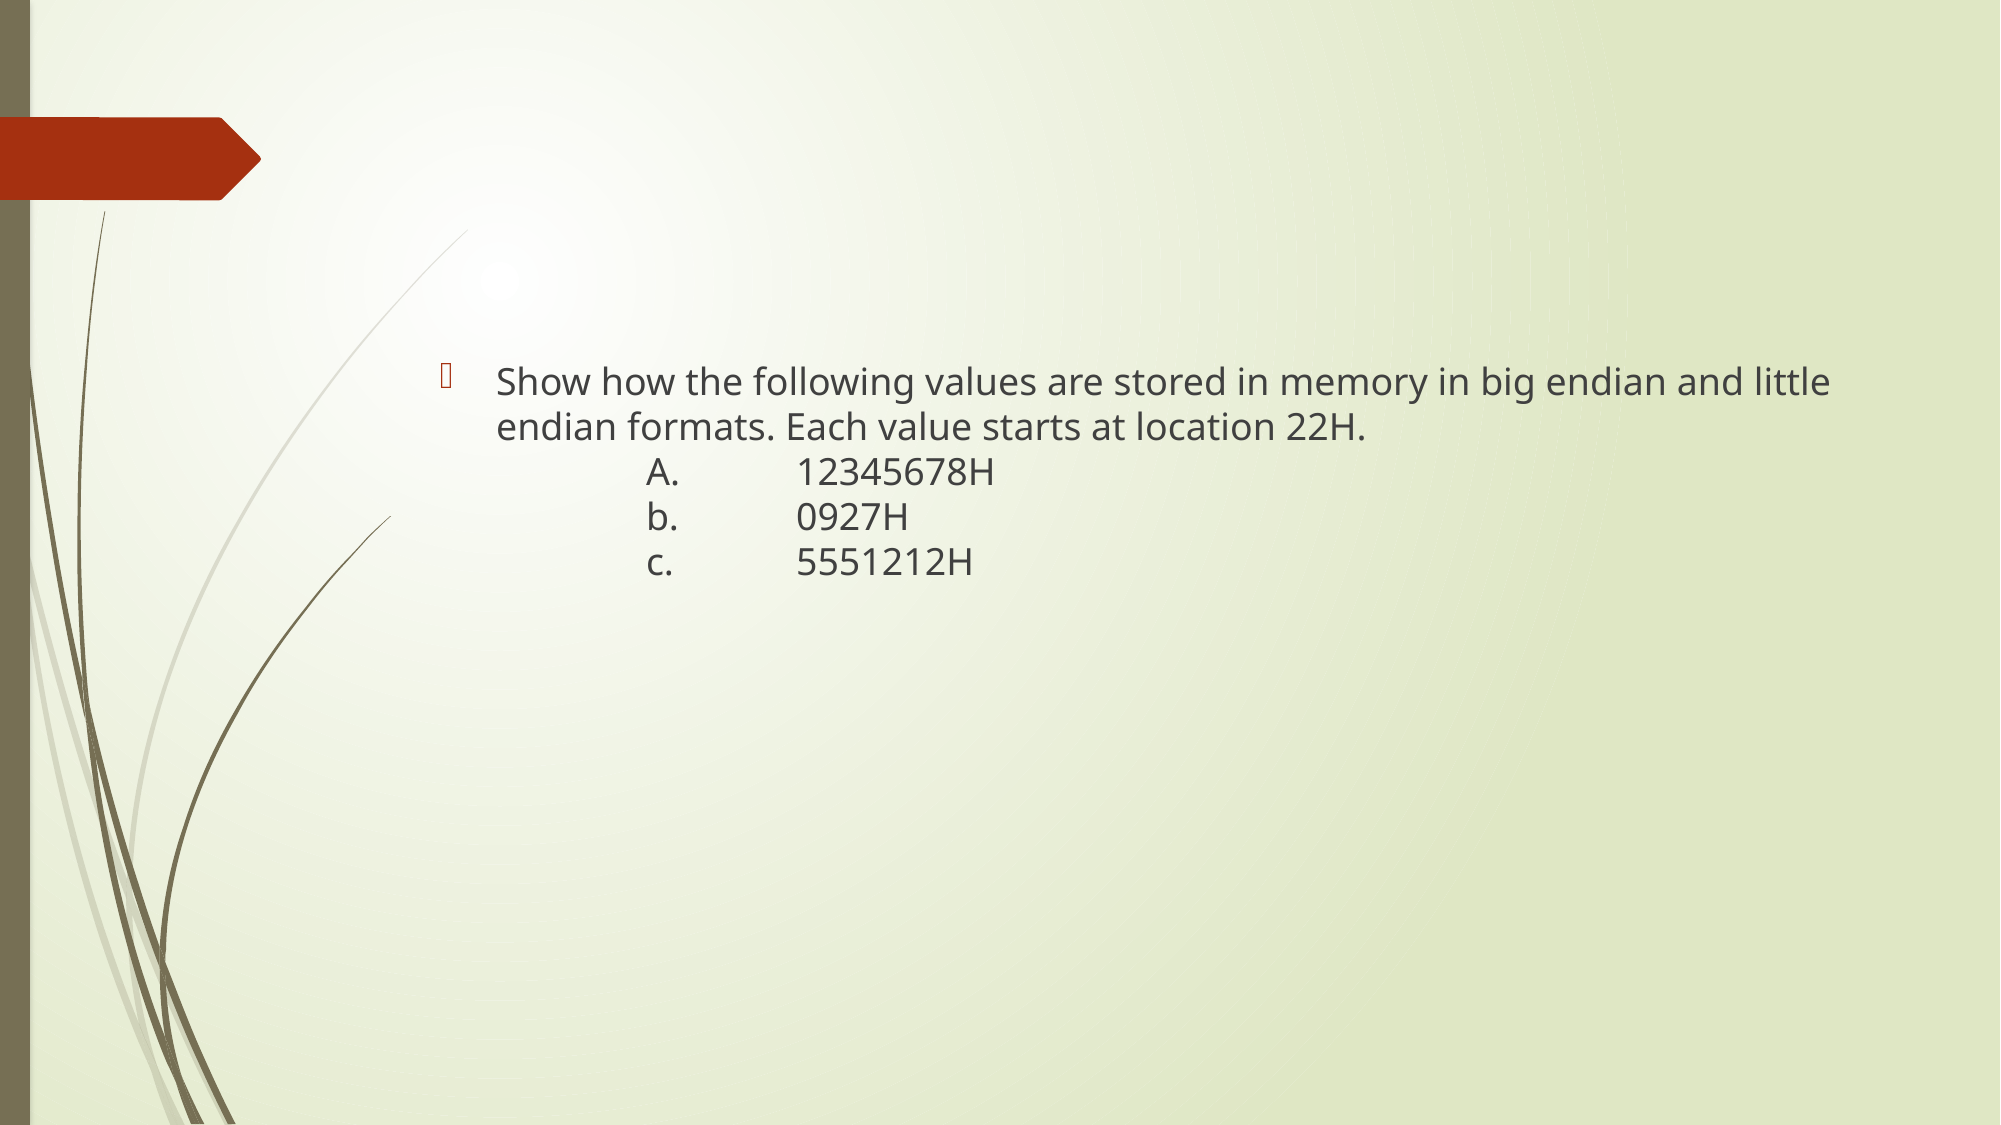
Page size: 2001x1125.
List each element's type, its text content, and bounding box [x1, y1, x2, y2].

list Show how the following values are stored in memory in big endian and little endian formats. Each value starts at location 22H. A. 12345678H b. 0927H c. 5551212H [424, 350, 1888, 970]
